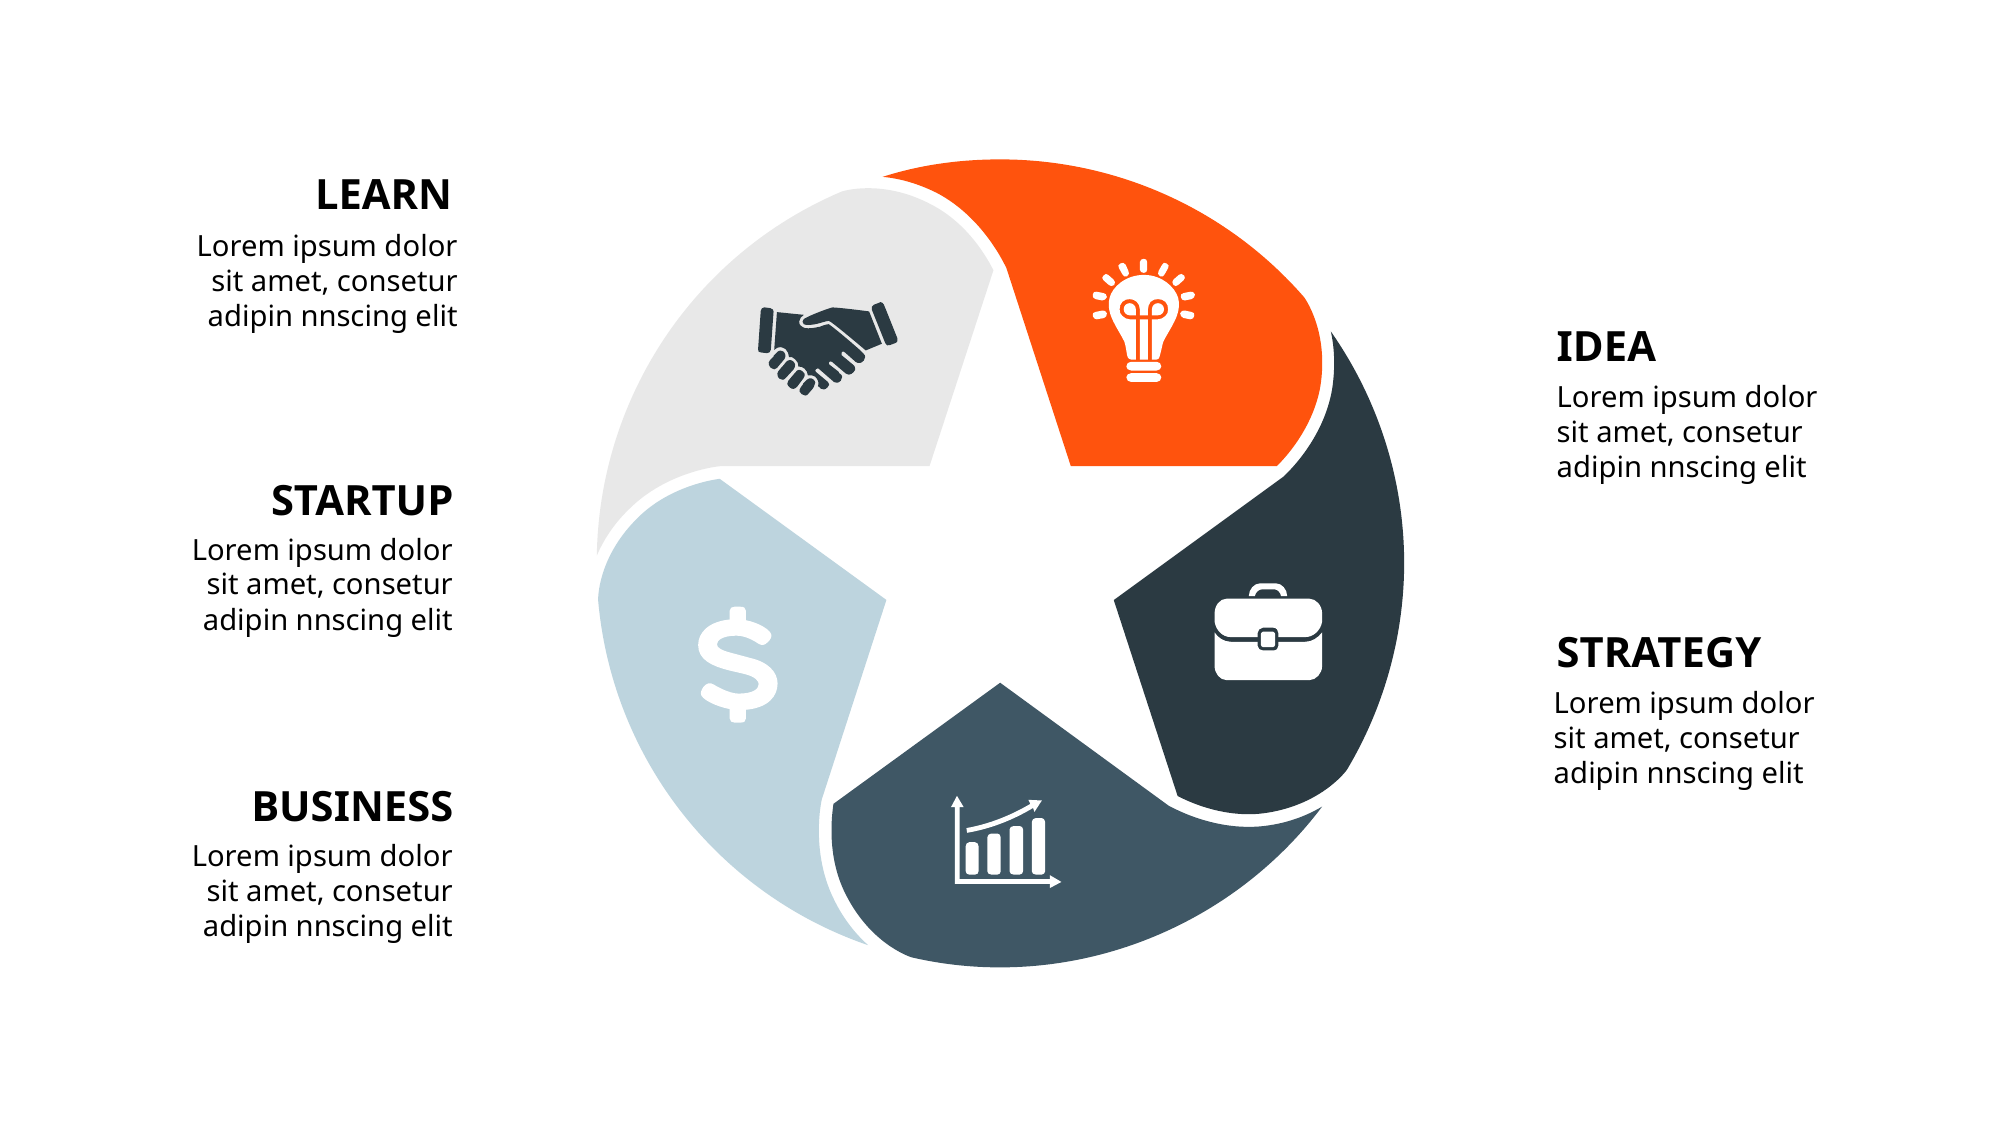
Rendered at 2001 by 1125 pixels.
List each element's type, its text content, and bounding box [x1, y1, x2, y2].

text_box [596, 188, 994, 556]
text_box [1113, 331, 1405, 815]
text_box [1180, 291, 1195, 301]
text_box [1248, 583, 1288, 597]
text_box [1172, 273, 1185, 287]
text_box [799, 378, 816, 396]
text_box [950, 795, 1062, 889]
text_box [831, 682, 1323, 968]
text_box BUSINESS [221, 780, 454, 829]
text_box STARTUP [237, 474, 454, 523]
text_box Lorem ipsum dolor sit amet, consetur adipin nnscing elit [172, 523, 468, 645]
text_box [768, 350, 786, 370]
text_box [871, 302, 898, 346]
text_box [1126, 373, 1162, 382]
text_box Lorem ipsum dolor sit amet, consetur adipin nnscing elit [1541, 370, 1853, 493]
text_box [1214, 632, 1323, 681]
text_box [1180, 310, 1195, 320]
text_box [1139, 258, 1148, 273]
text_box [802, 307, 882, 351]
text_box Lorem ipsum dolor sit amet, consetur adipin nnscing elit [1538, 677, 1850, 799]
text_box [1102, 262, 1179, 360]
text_box LEARN [286, 167, 453, 219]
text_box [698, 606, 778, 723]
text_box [1214, 598, 1323, 638]
text_box STRATEGY [1556, 626, 1796, 677]
text_box [758, 307, 774, 354]
text_box [1092, 291, 1107, 301]
text_box [598, 478, 887, 946]
text_box [1092, 310, 1107, 320]
text_box Lorem ipsum dolor sit amet, consetur adipin nnscing elit [172, 829, 468, 952]
text_box IDEA [1556, 319, 1682, 393]
text_box [1260, 631, 1276, 648]
text_box [882, 159, 1323, 467]
text_box [1126, 361, 1162, 371]
text_box Lorem ipsum dolor sit amet, consetur adipin nnscing elit [177, 219, 473, 341]
text_box [774, 312, 866, 390]
